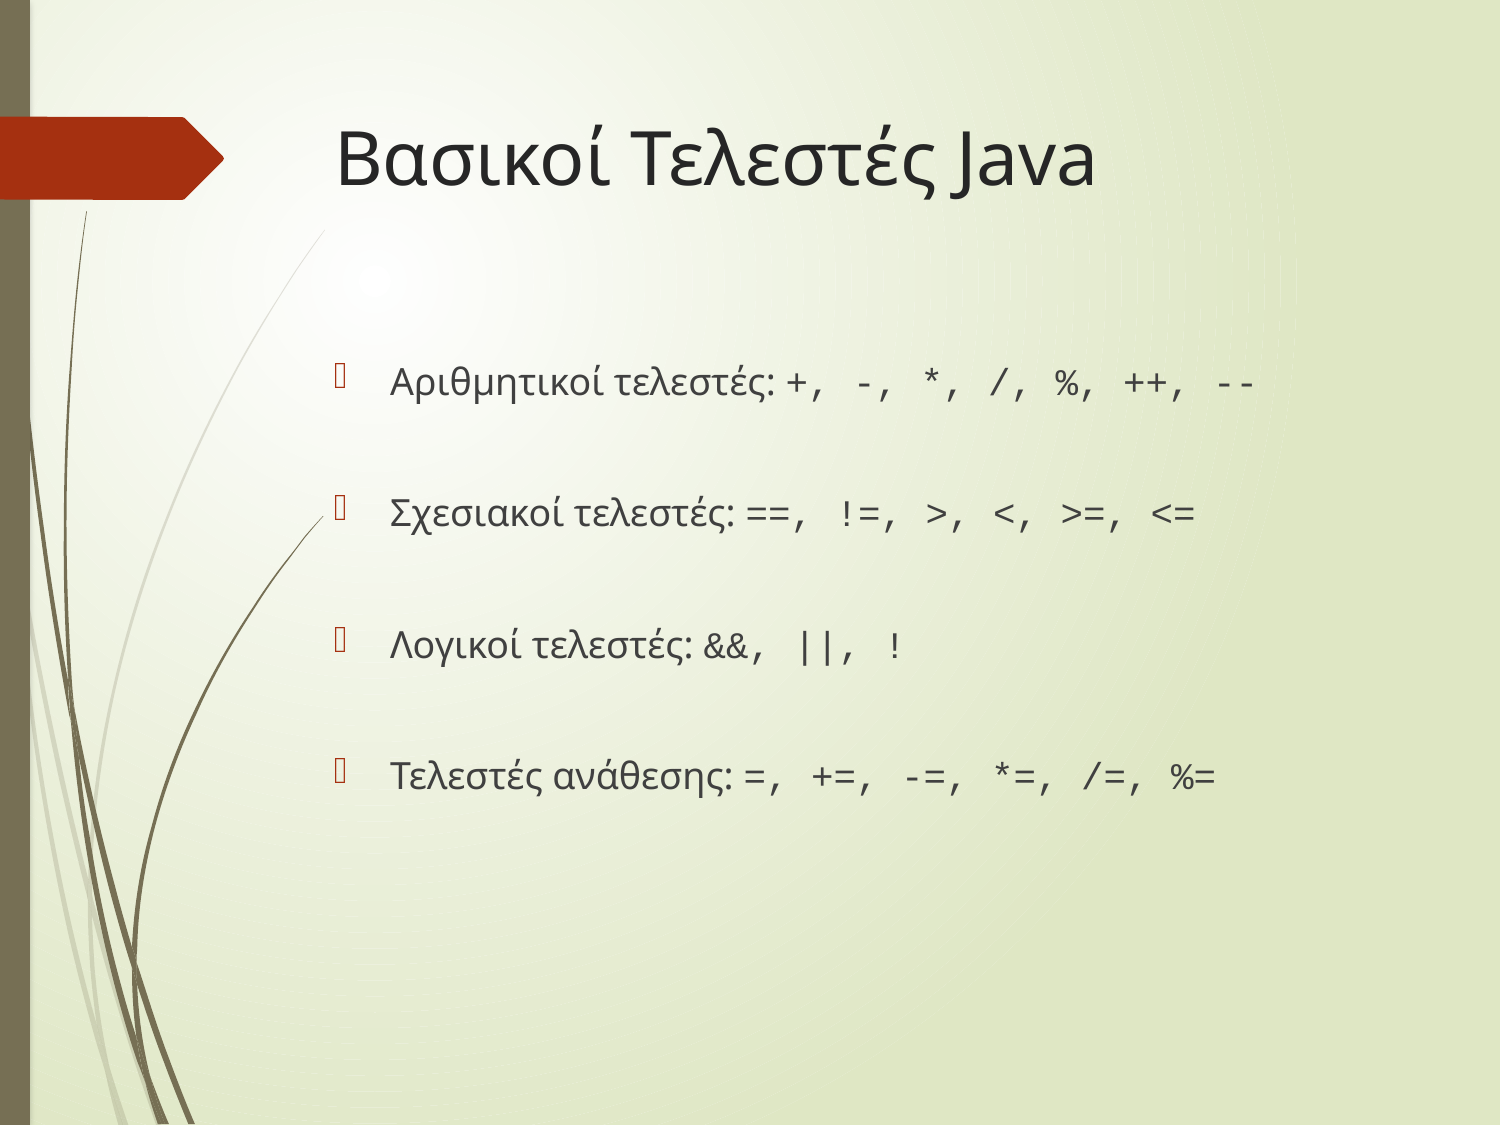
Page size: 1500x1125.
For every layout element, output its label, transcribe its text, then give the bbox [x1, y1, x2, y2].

list Αριθμητικοί τελεστές: +, -, *, /, %, ++, -- Σχεσιακοί τελεστές: ==, !=, >, <, >=, <= Λογικοί τελεστές: &&, ||, ! Τελεστές ανάθεσης: =, +=, -=, *=, /=, %= [318, 350, 1400, 970]
title Βασικοί Τελεστές Java [319, 102, 1400, 313]
